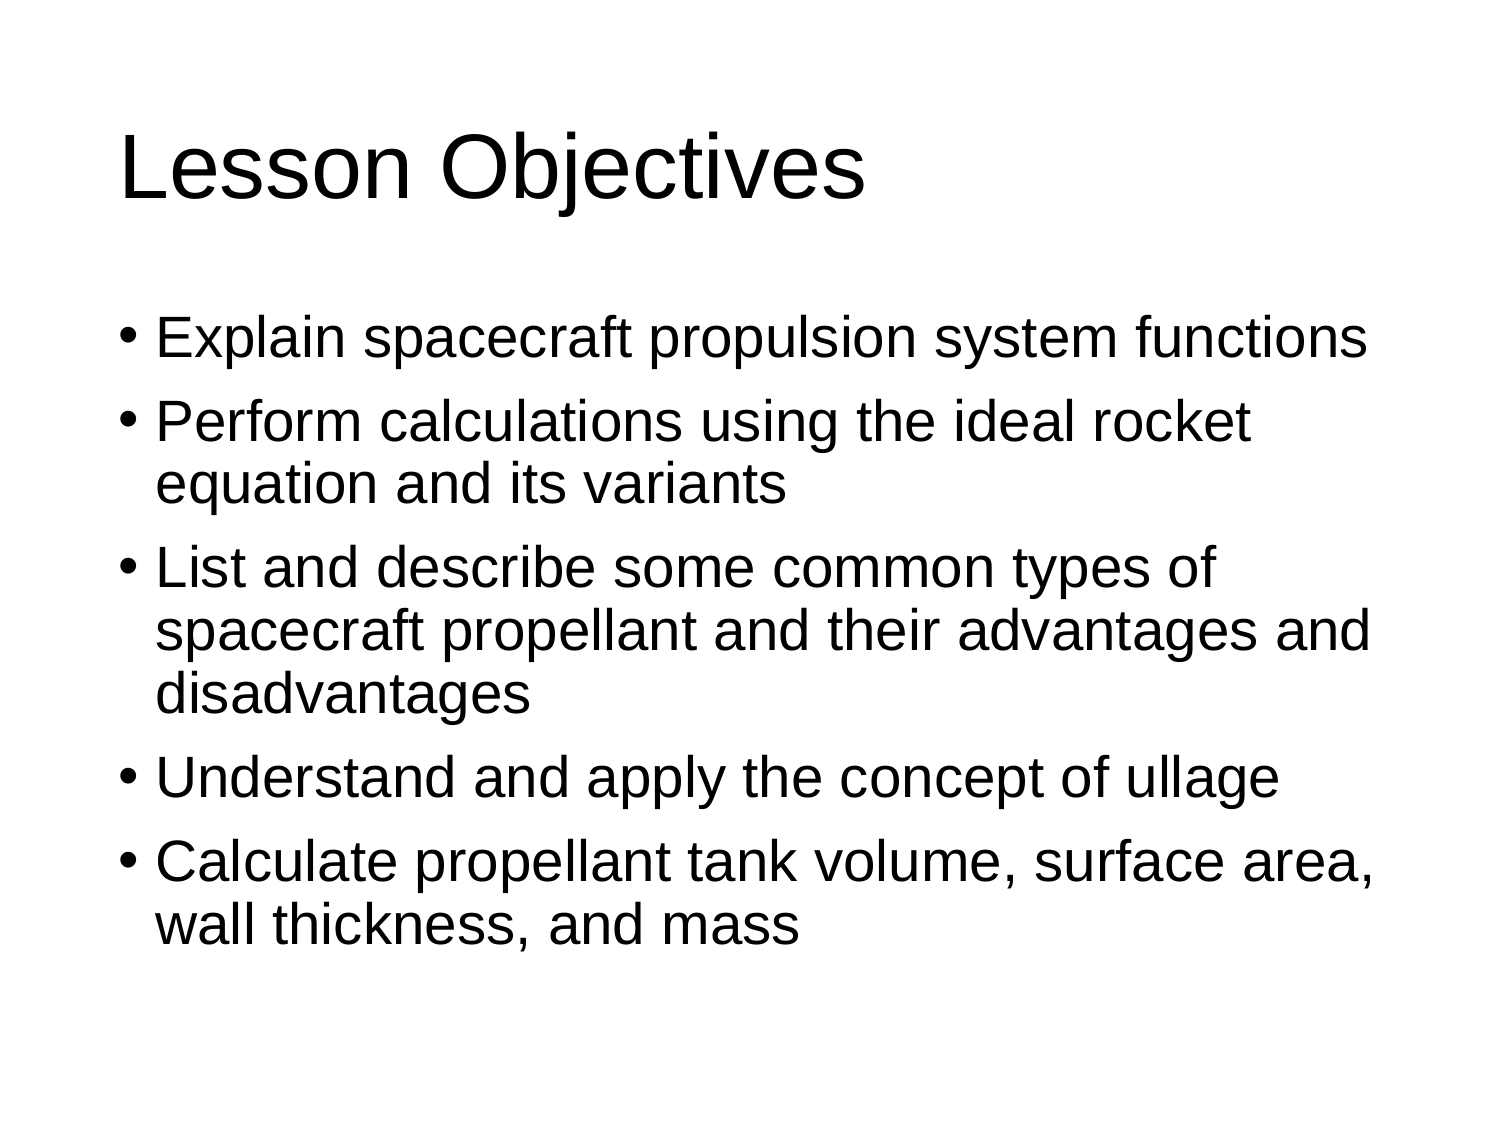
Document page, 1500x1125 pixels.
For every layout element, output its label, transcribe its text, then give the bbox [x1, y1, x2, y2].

list Explain spacecraft propulsion system functions Perform calculations using the ideal rocket equation and its variants List and describe some common types of spacecraft propellant and their advantages and disadvantages Understand and apply the concept of ullage Calculate propellant tank volume, surface area, wall thickness, and mass [103, 299, 1397, 1014]
title Lesson Objectives [103, 59, 1397, 278]
